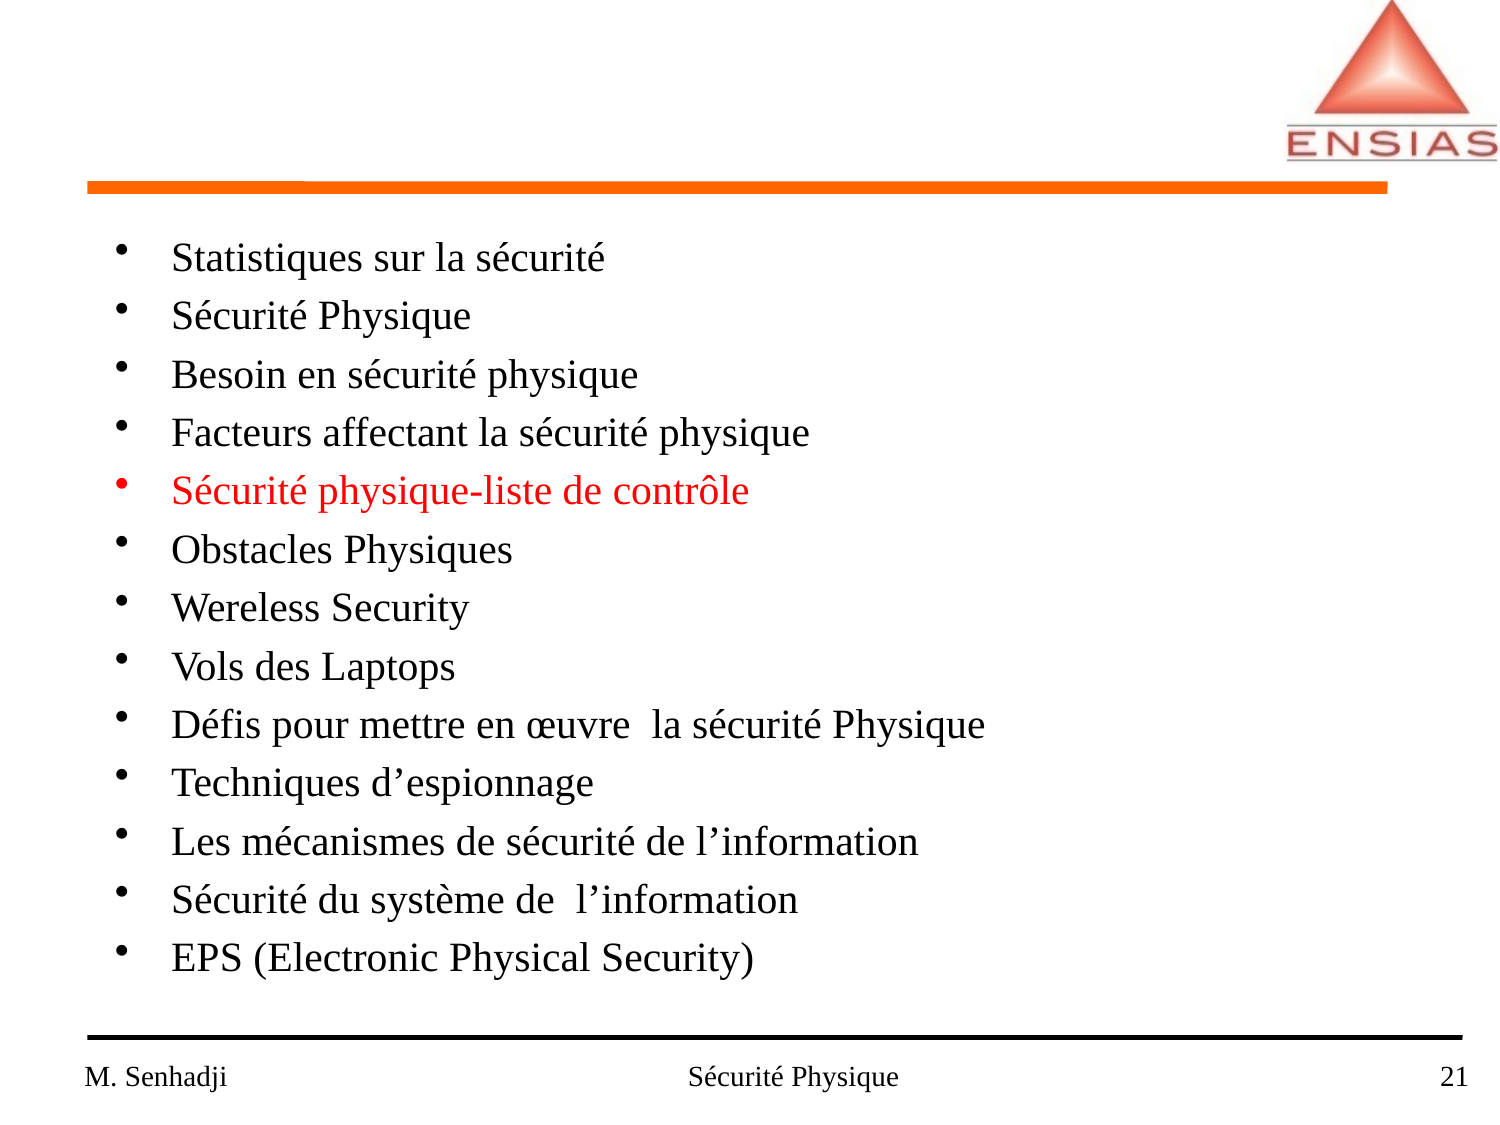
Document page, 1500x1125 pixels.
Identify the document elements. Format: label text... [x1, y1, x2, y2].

picture [1284, 0, 1500, 164]
text_box Statistiques sur la sécurité Sécurité Physique Besoin en sécurité physique Facteurs affectant la sécurité physique Sécurité physique-liste de contrôle Obstacles Physiques Wereless Security Vols des Laptops Défis pour mettre en œuvre la sécurité Physique Techniques d’espionnage Les mécanismes de sécurité de l’information Sécurité du système de l’information EPS (Electronic Physical Security) [99, 222, 1336, 1032]
